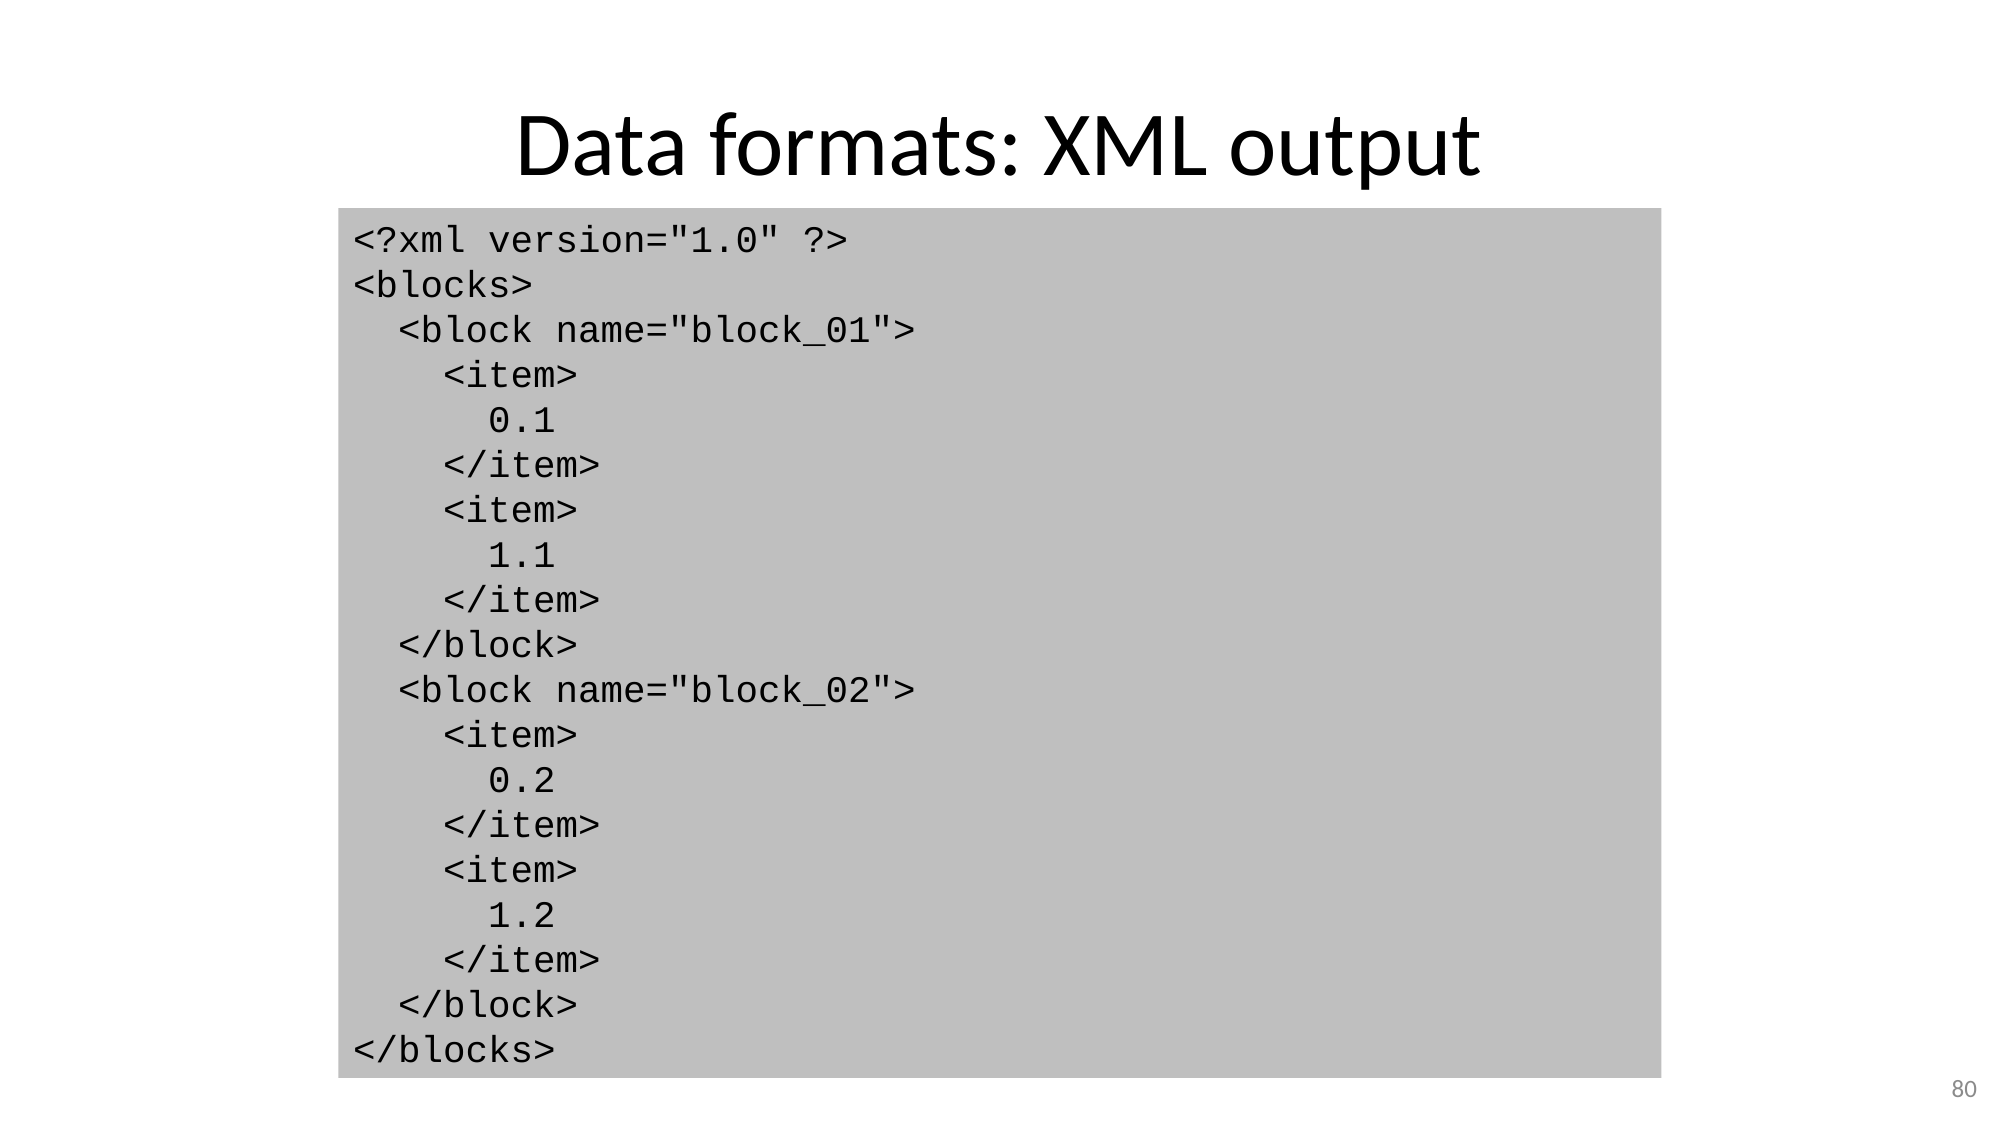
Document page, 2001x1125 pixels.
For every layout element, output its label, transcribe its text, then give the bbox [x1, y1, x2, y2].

text_box <?xml version="1.0" ?> <blocks> <block name="block_01"> <item> 0.1 </item> <item> 1.1 </item> </block> <block name="block_02"> <item> 0.2 </item> <item> 1.2 </item> </block> </blocks> [338, 208, 1662, 1078]
slide_number 80 [1525, 1057, 1993, 1118]
title Data formats: XML output [99, 45, 1900, 233]
